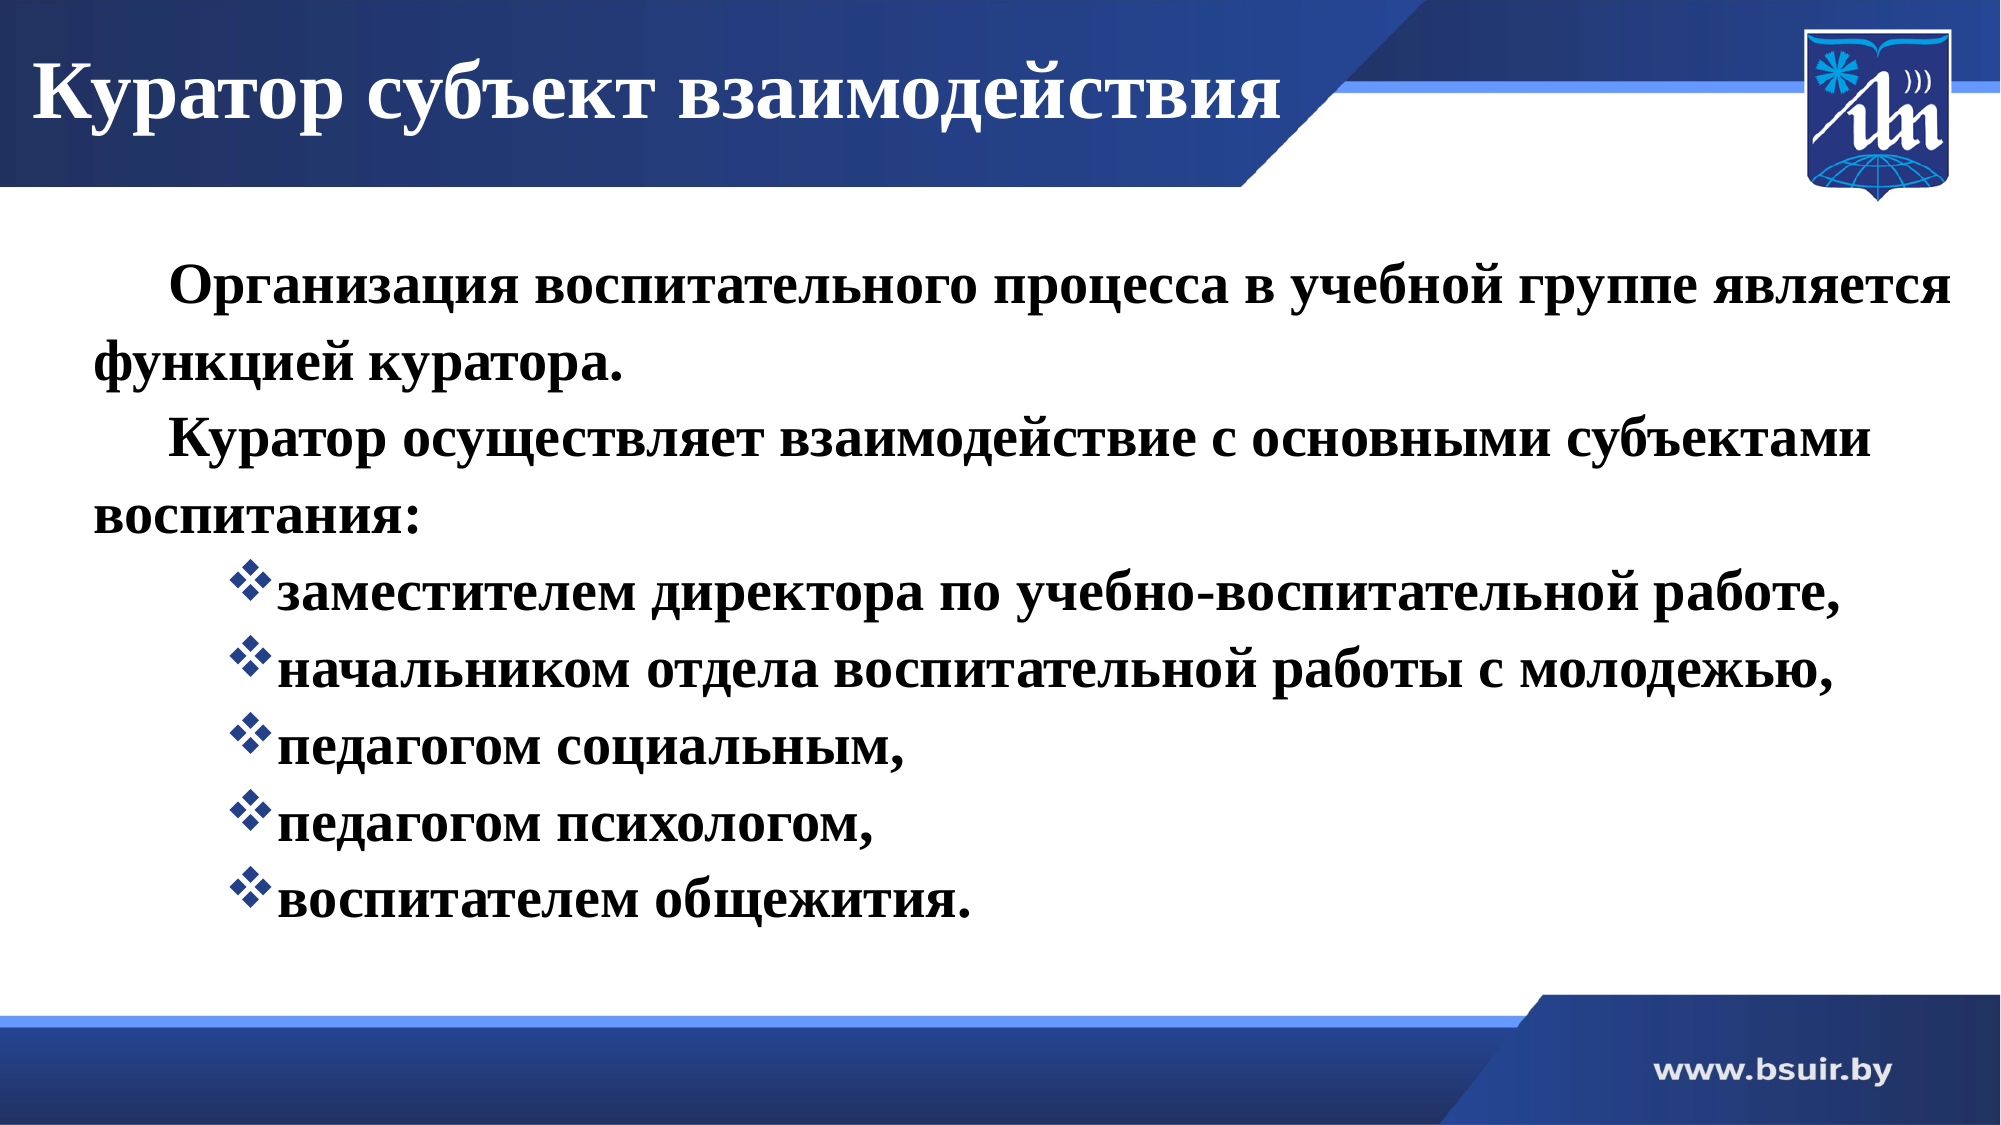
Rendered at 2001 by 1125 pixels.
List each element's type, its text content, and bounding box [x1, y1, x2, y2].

picture [0, 0, 2001, 1125]
text_box Куратор субъект взаимодействия [0, 0, 1659, 171]
list Организация воспитательного процесса в учебной группе является функцией куратора. Куратор осуществляет взаимодействие с основными субъектами воспитания: заместителем директора по учебно-воспитательной работе, начальником отдела воспитательной работы с молодежью, педагогом социальным, педагогом психологом, воспитателем общежития. [78, 230, 1974, 1113]
